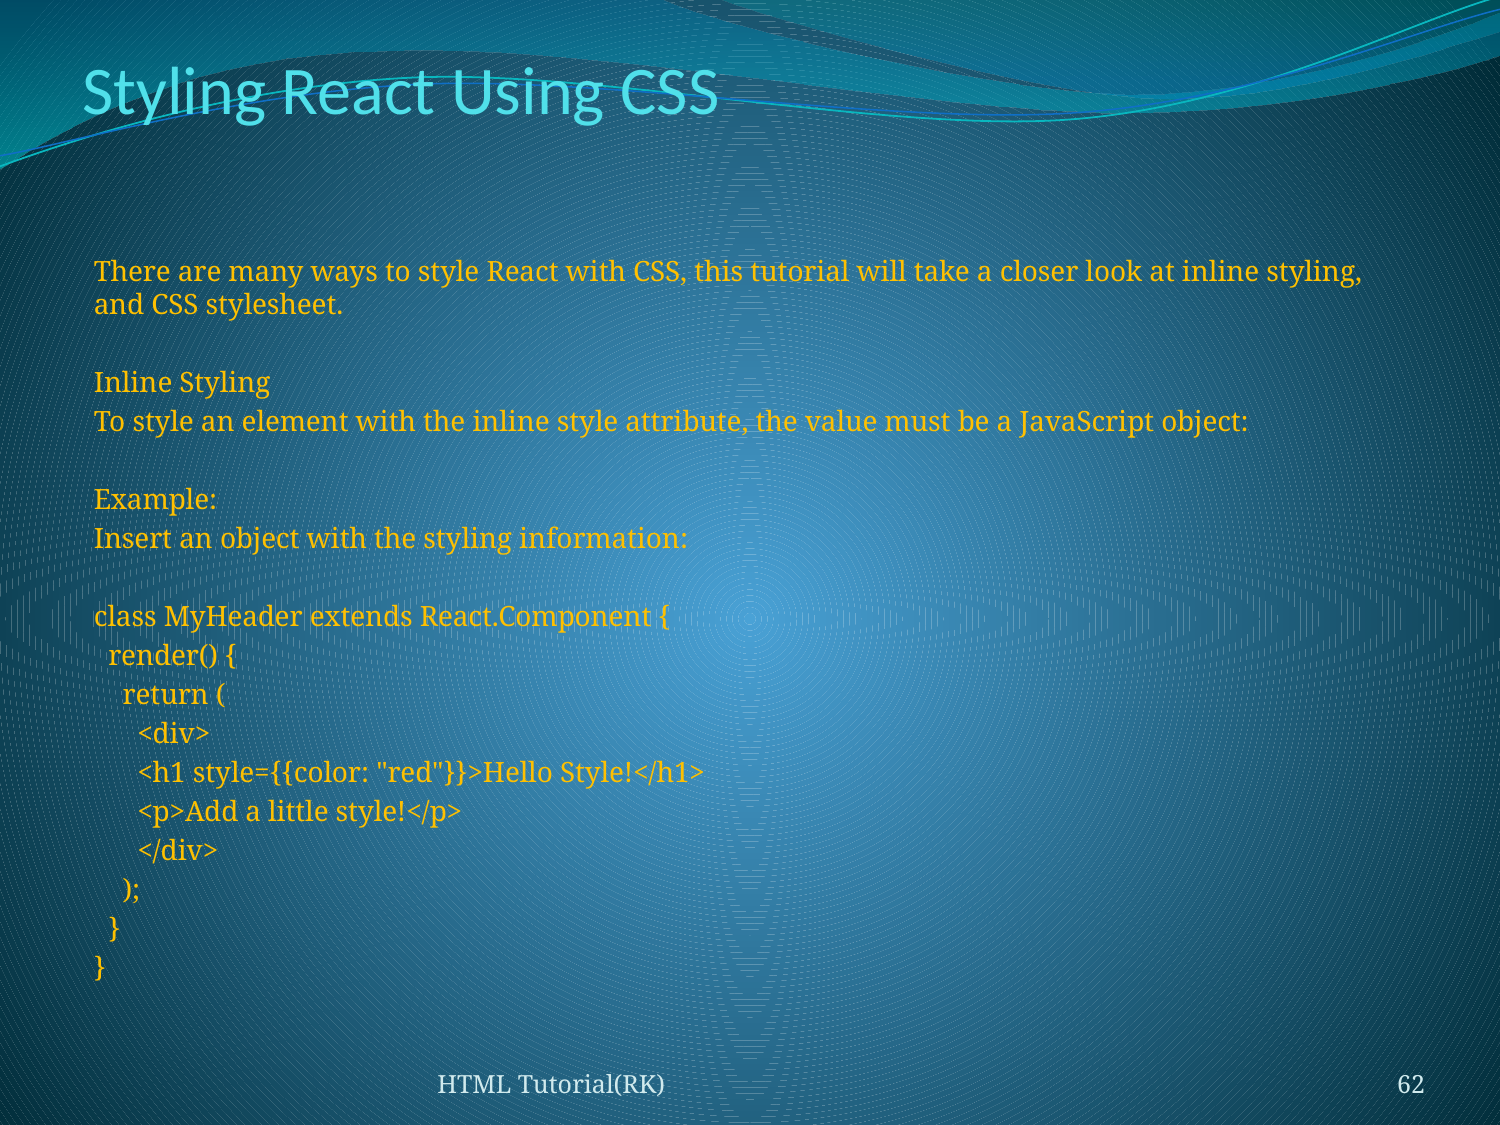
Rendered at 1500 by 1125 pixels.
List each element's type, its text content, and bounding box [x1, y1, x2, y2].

title Styling React Using CSS [82, 46, 1370, 211]
slide_number 62 [1299, 1042, 1425, 1103]
subtitle There are many ways to style React with CSS, this tutorial will take a closer look at inline styling, and CSS stylesheet. Inline Styling To style an element with the inline style attribute, the value must be a JavaScript object: Example: Insert an object with the styling information: class MyHeader extends React.Component { render() { return ( <div> <h1 style={{color: "red"}}>Hello Style!</h1> <p>Add a little style!</p> </div> ); } } [93, 246, 1376, 997]
footer HTML Tutorial(RK) [437, 1042, 988, 1103]
